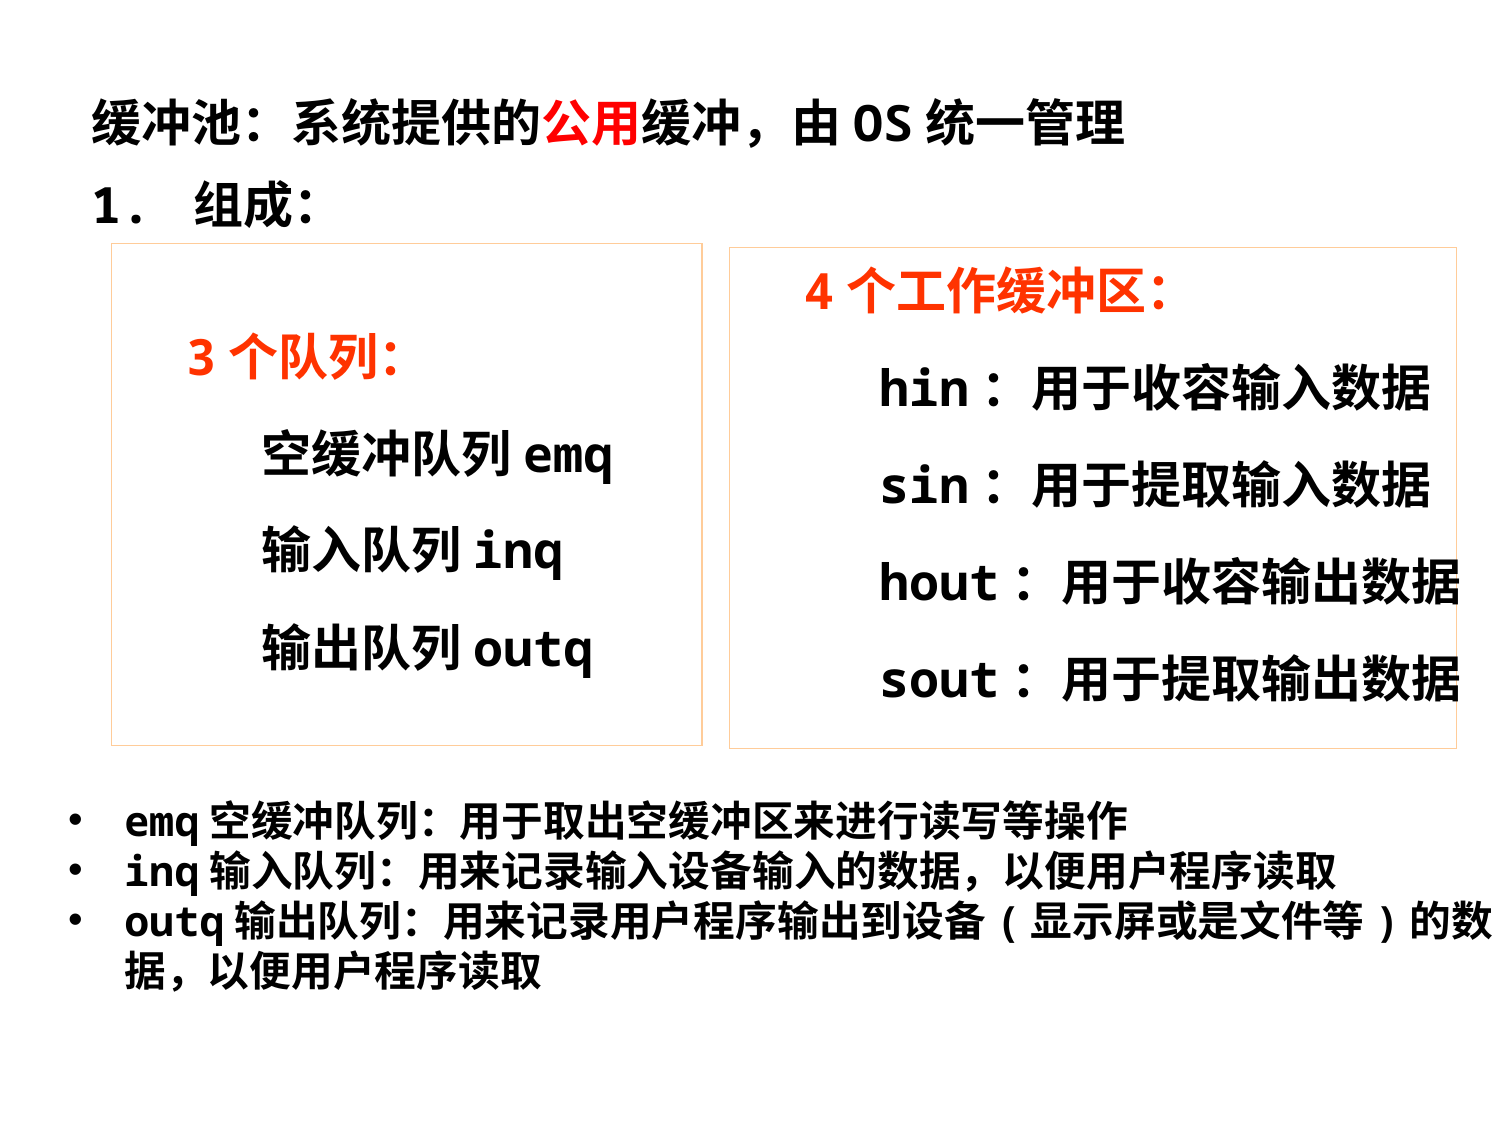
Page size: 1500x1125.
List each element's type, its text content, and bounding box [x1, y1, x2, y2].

text_box 4个工作缓冲区： hin：用于收容输入数据 sin：用于提取输入数据 hout：用于收容输出数据 sout：用于提取输出数据 [729, 247, 1457, 749]
text_box emq空缓冲队列：用于取出空缓冲区来进行读写等操作 inq输入队列：用来记录输入设备输入的数据，以便用户程序读取 outq输出队列：用来记录用户程序输出到设备(显示屏或是文件等)的数据，以便用户程序读取 [53, 786, 1500, 1002]
list 缓冲池：系统提供的公用缓冲，由OS统一管理 1. 组成： [76, 72, 1317, 227]
text_box 3个队列： 空缓冲队列emq 输入队列inq 输出队列outq [111, 243, 703, 746]
